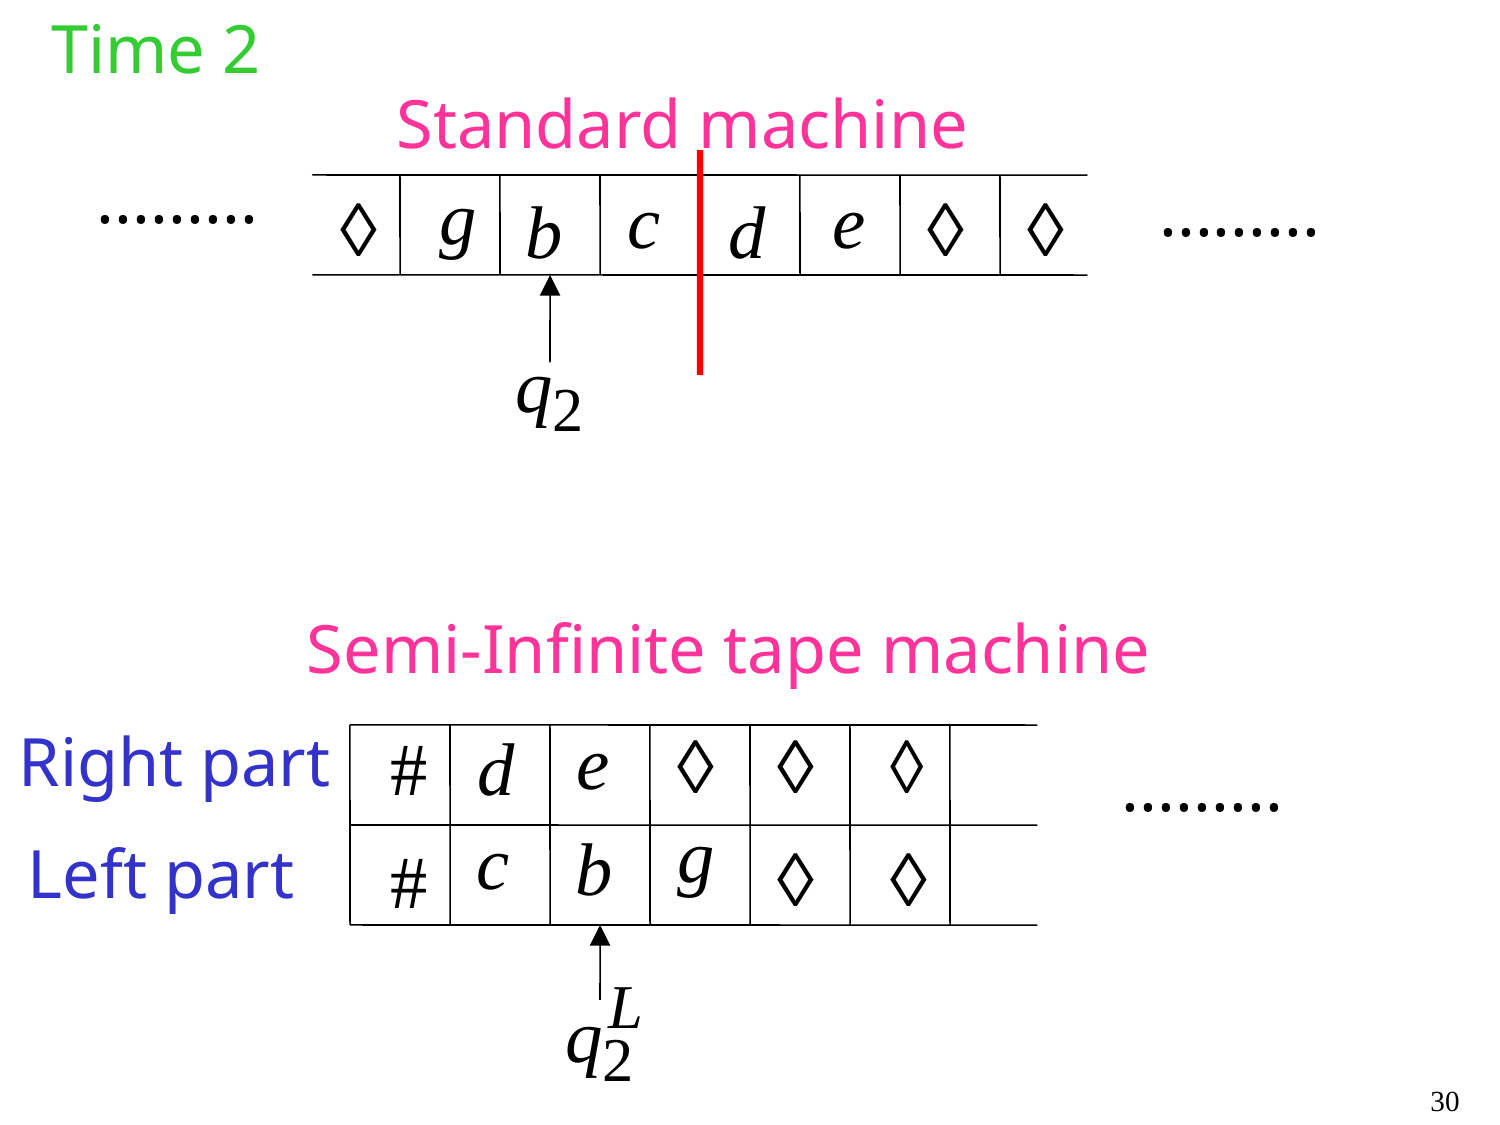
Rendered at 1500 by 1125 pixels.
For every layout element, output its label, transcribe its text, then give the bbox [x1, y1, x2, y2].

text_box ......... [1106, 737, 1299, 833]
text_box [474, 849, 515, 896]
text_box Left part [12, 824, 310, 920]
text_box ......... [81, 149, 274, 245]
slide_number 30 [1162, 1074, 1475, 1125]
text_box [670, 842, 723, 904]
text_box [774, 737, 817, 799]
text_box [674, 737, 717, 799]
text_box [574, 837, 617, 903]
text_box Standard machine [381, 74, 984, 170]
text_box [337, 199, 380, 261]
text_box [589, 924, 611, 973]
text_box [924, 199, 967, 261]
text_box Right part [3, 712, 346, 808]
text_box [574, 749, 613, 796]
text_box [524, 199, 567, 265]
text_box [625, 208, 666, 256]
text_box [887, 849, 930, 911]
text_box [562, 974, 649, 1086]
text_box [774, 849, 817, 911]
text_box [474, 737, 525, 802]
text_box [433, 204, 486, 266]
text_box [539, 274, 561, 348]
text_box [830, 208, 869, 256]
text_box ......... [1144, 162, 1336, 258]
text_box Semi-Infinite tape machine [292, 599, 1167, 695]
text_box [724, 199, 775, 265]
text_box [1024, 199, 1067, 261]
text_box Time 2 [36, 0, 277, 95]
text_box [887, 737, 926, 799]
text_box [387, 737, 430, 801]
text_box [512, 349, 586, 436]
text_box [387, 849, 430, 913]
